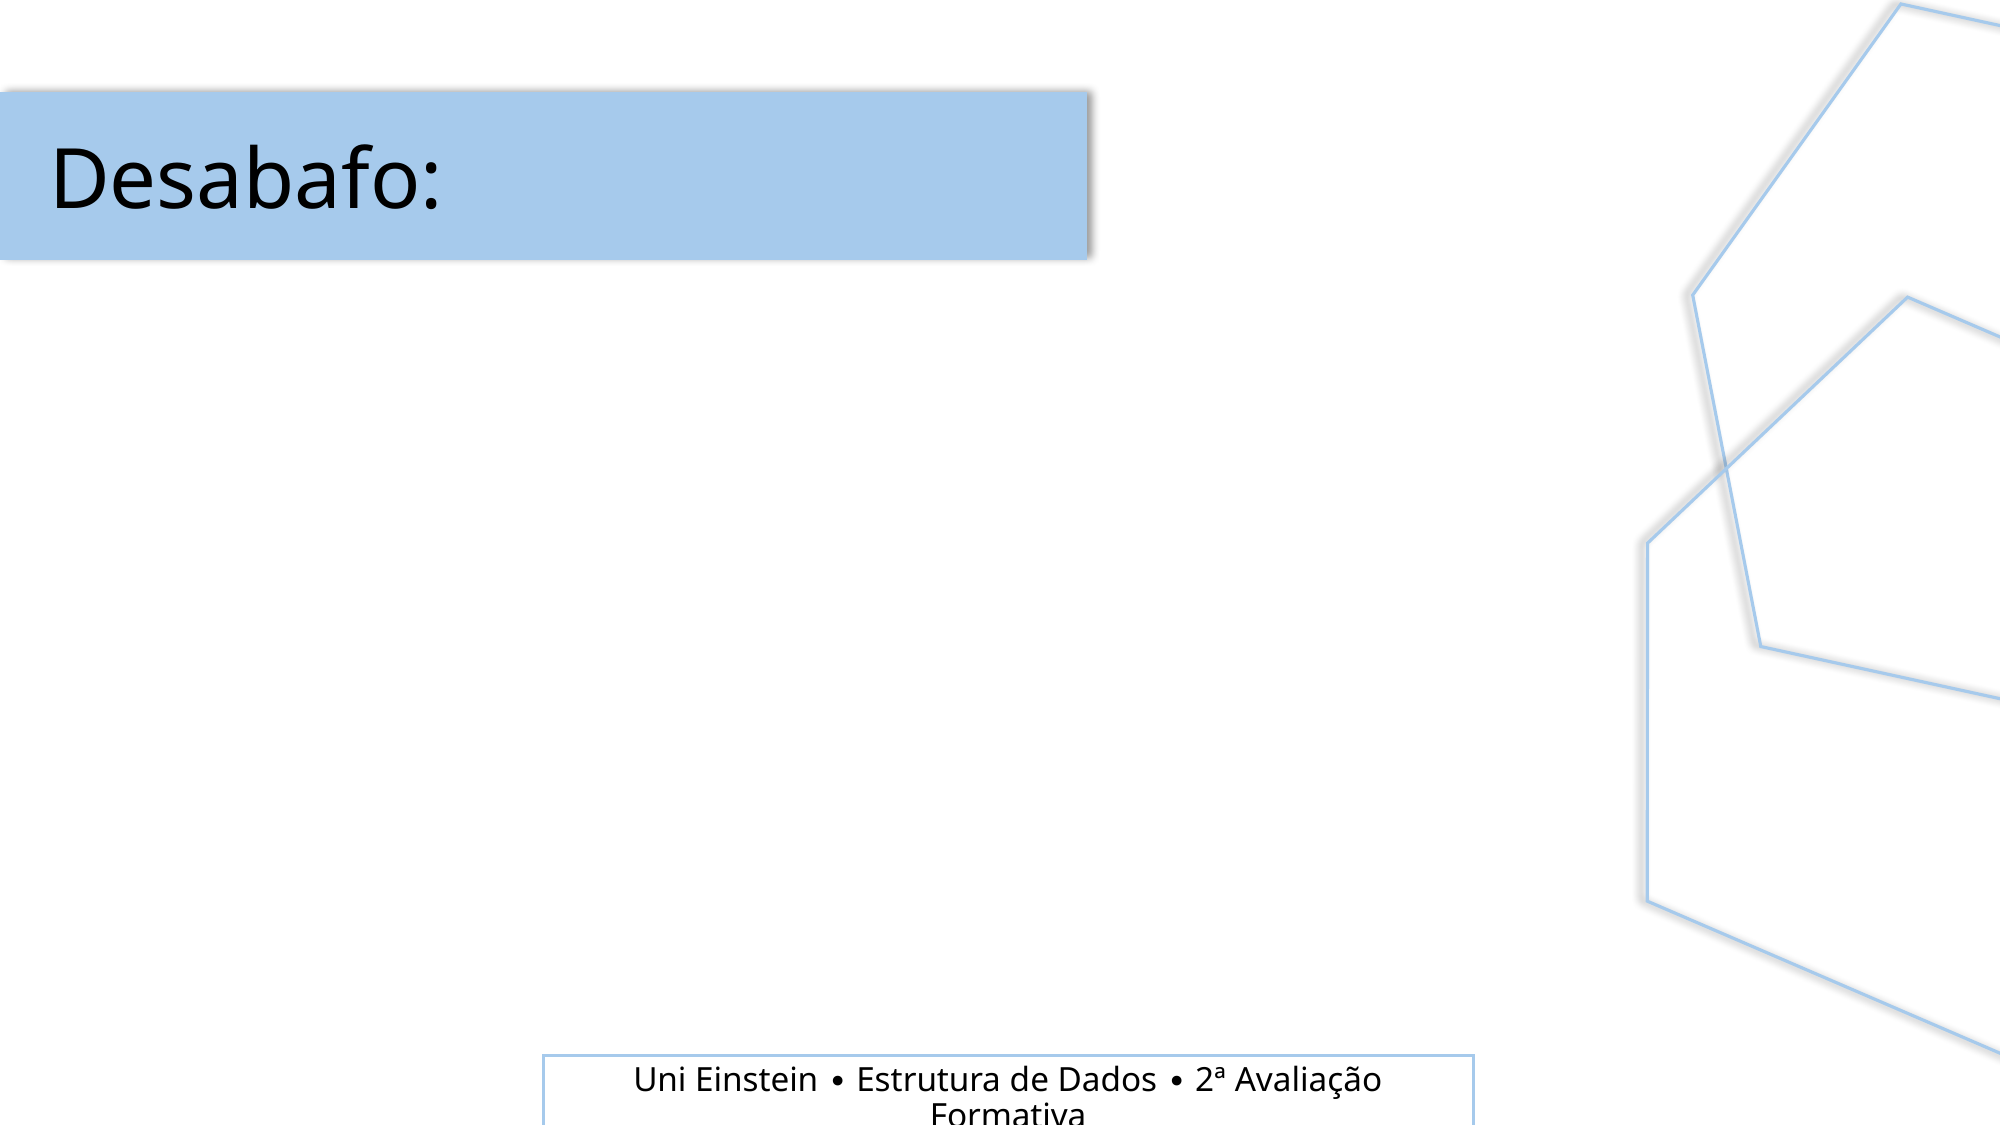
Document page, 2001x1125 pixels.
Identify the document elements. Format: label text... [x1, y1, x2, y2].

text_box [1691, 2, 2000, 456]
text_box Desabafo: [34, 117, 887, 233]
text_box [542, 1054, 1475, 1125]
text_box [1645, 295, 2000, 1055]
text_box [0, 90, 1089, 262]
